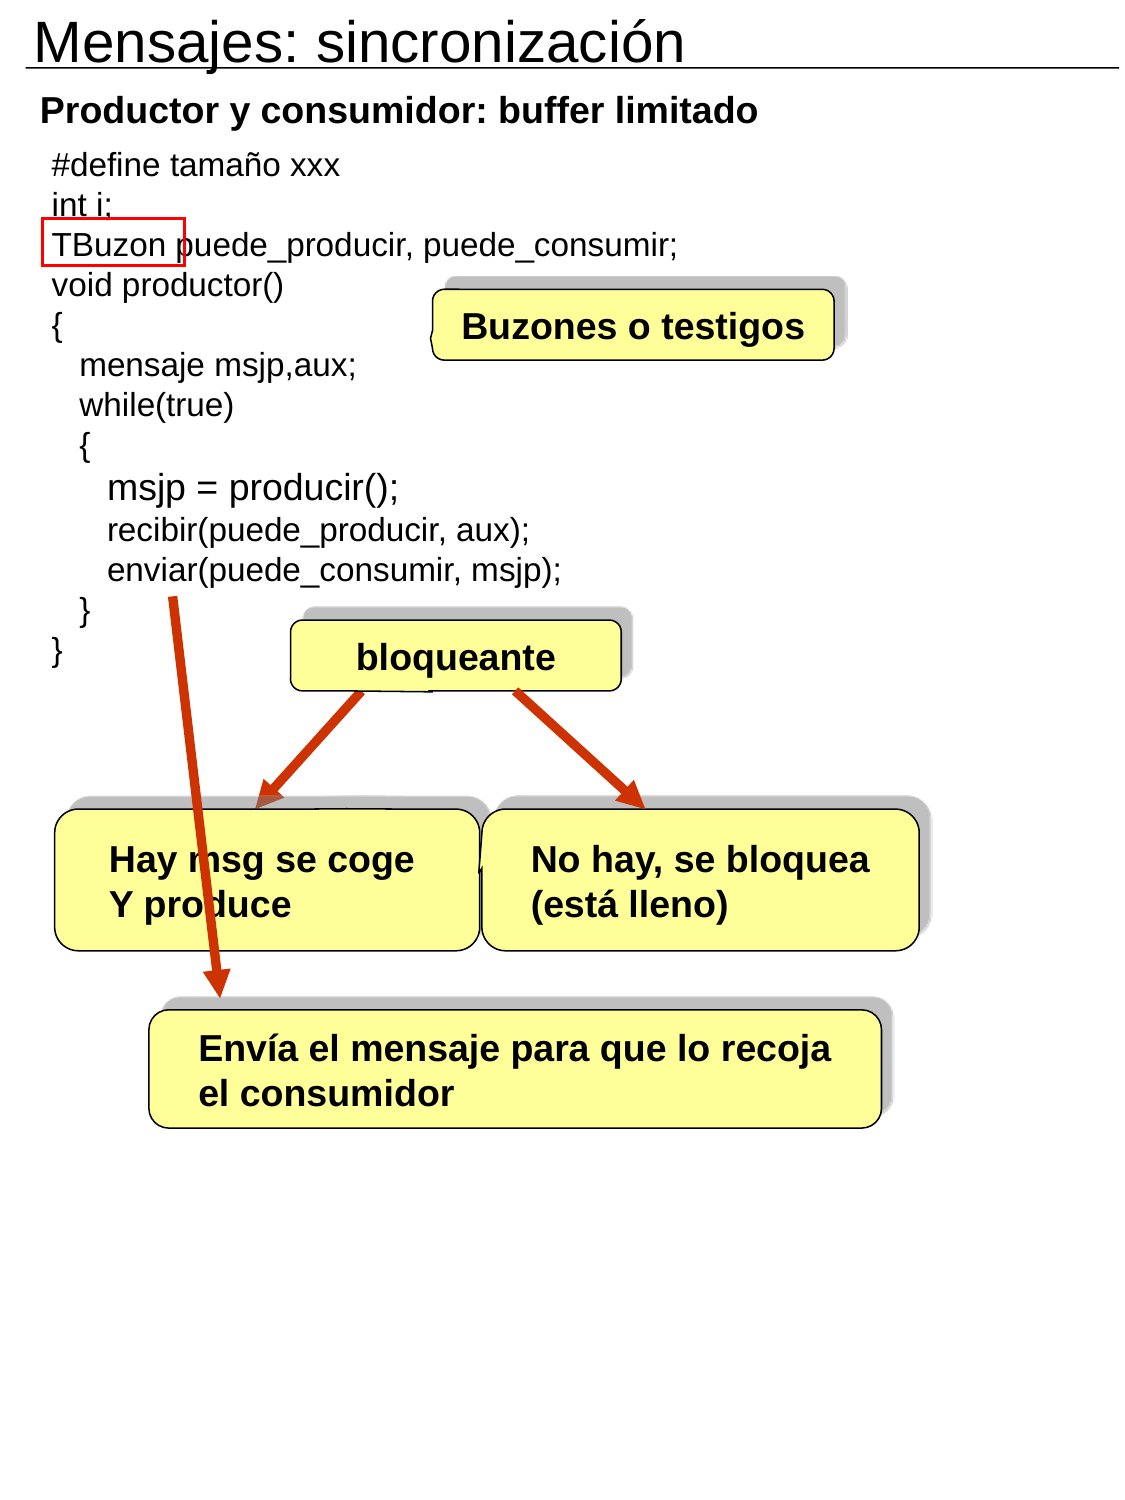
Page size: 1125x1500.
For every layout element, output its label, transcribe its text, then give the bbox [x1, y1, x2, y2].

text_box #define tamaño xxx int i; TBuzon puede_producir, puede_consumir; void productor() { mensaje msjp,aux; while(true) { msjp = producir(); recibir(puede_producir, aux); enviar(puede_consumir, msjp); } } [36, 136, 1042, 675]
text_box Productor y consumidor: buffer limitado [25, 78, 1083, 139]
text_box Hay msg se coge Y produce [198, 808, 480, 951]
text_box [172, 596, 225, 999]
text_box [42, 218, 185, 266]
text_box [515, 690, 646, 810]
text_box Buzones o testigos [430, 289, 835, 361]
text_box Envía el mensaje para que lo recoja el consumidor [148, 1009, 882, 1129]
text_box bloqueante [290, 620, 622, 692]
text_box No hay, se bloquea (está lleno) [478, 809, 920, 951]
text_box Hay msg se coge Y produce [54, 809, 214, 951]
text_box Mensajes: sincronización [18, 0, 1125, 82]
